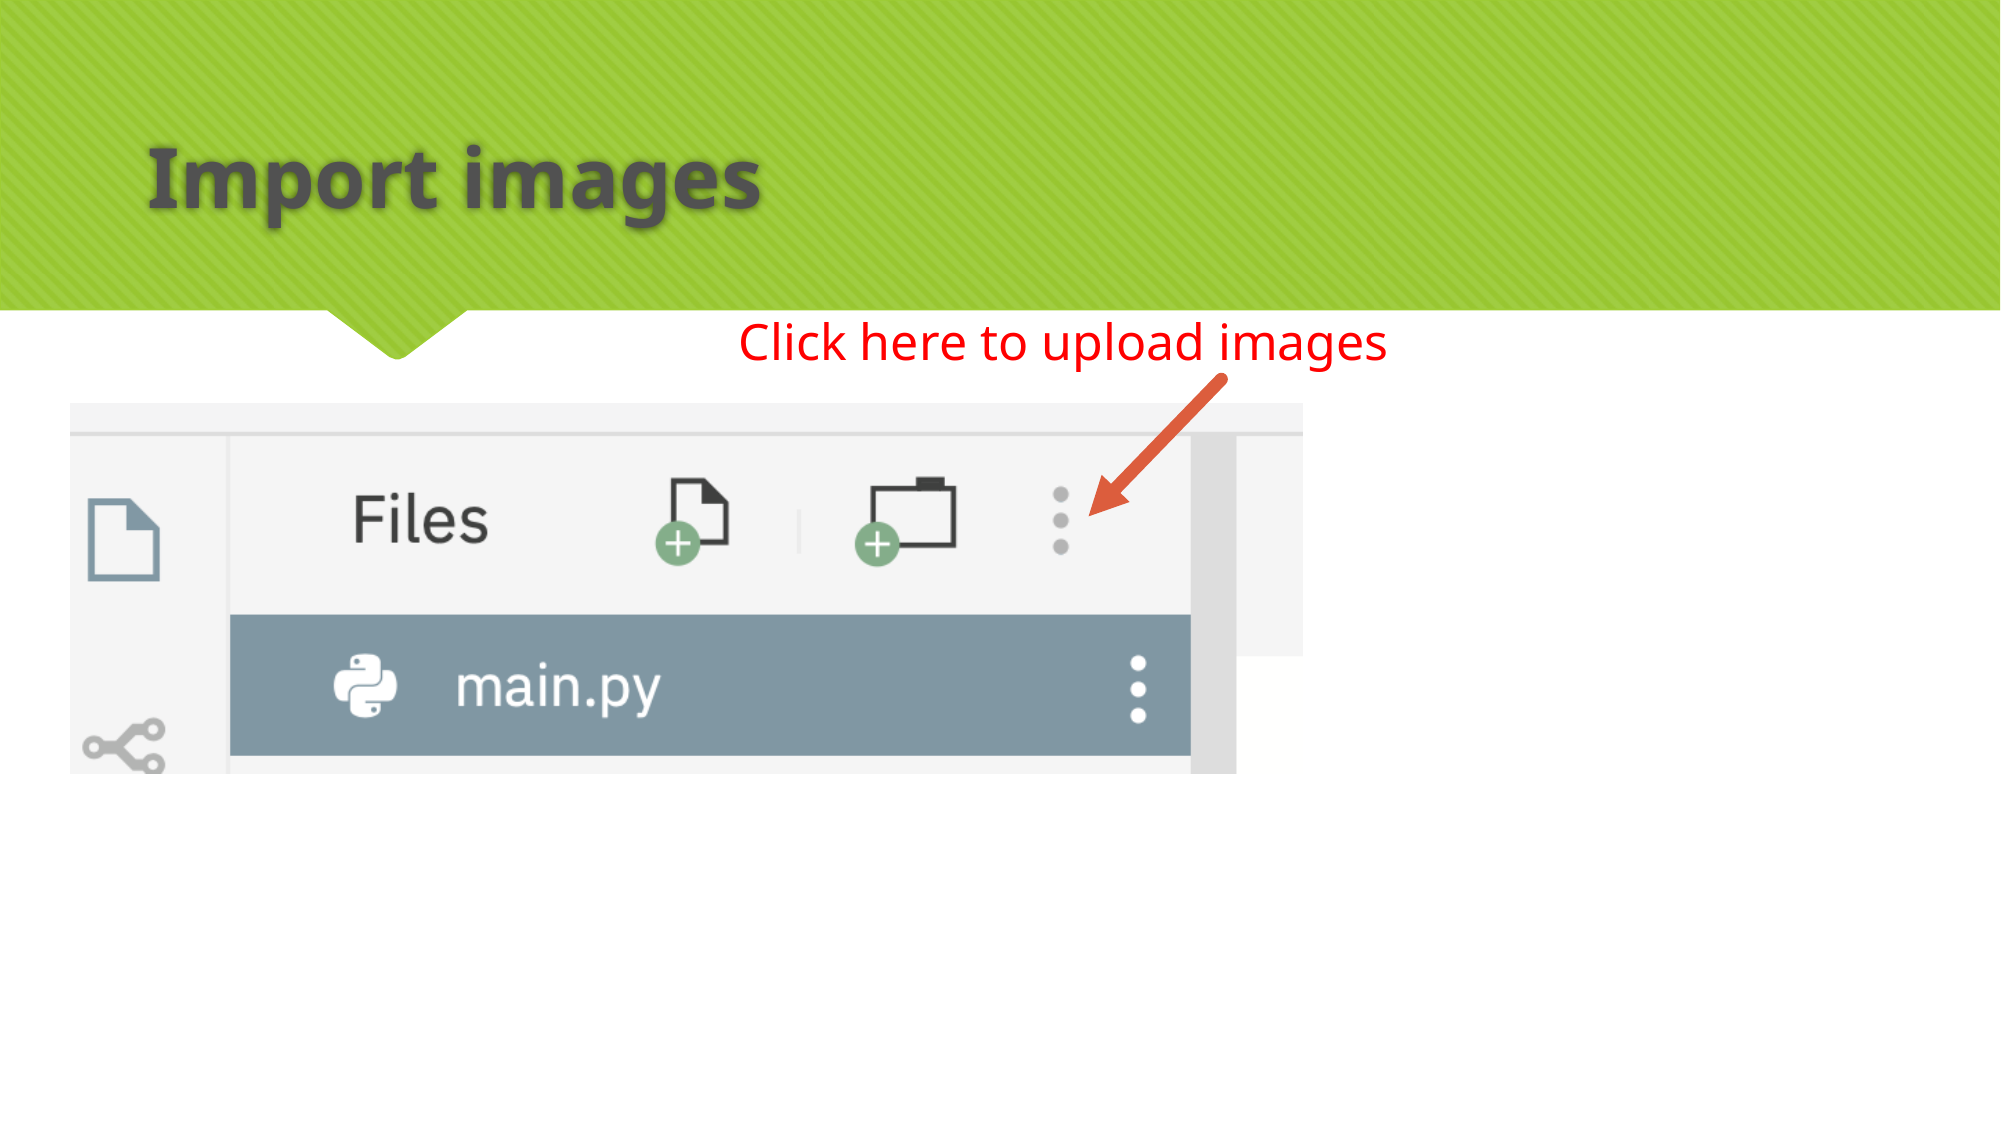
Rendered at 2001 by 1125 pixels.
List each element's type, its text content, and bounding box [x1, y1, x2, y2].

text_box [70, 303, 1426, 774]
title Import images [132, 73, 1868, 233]
